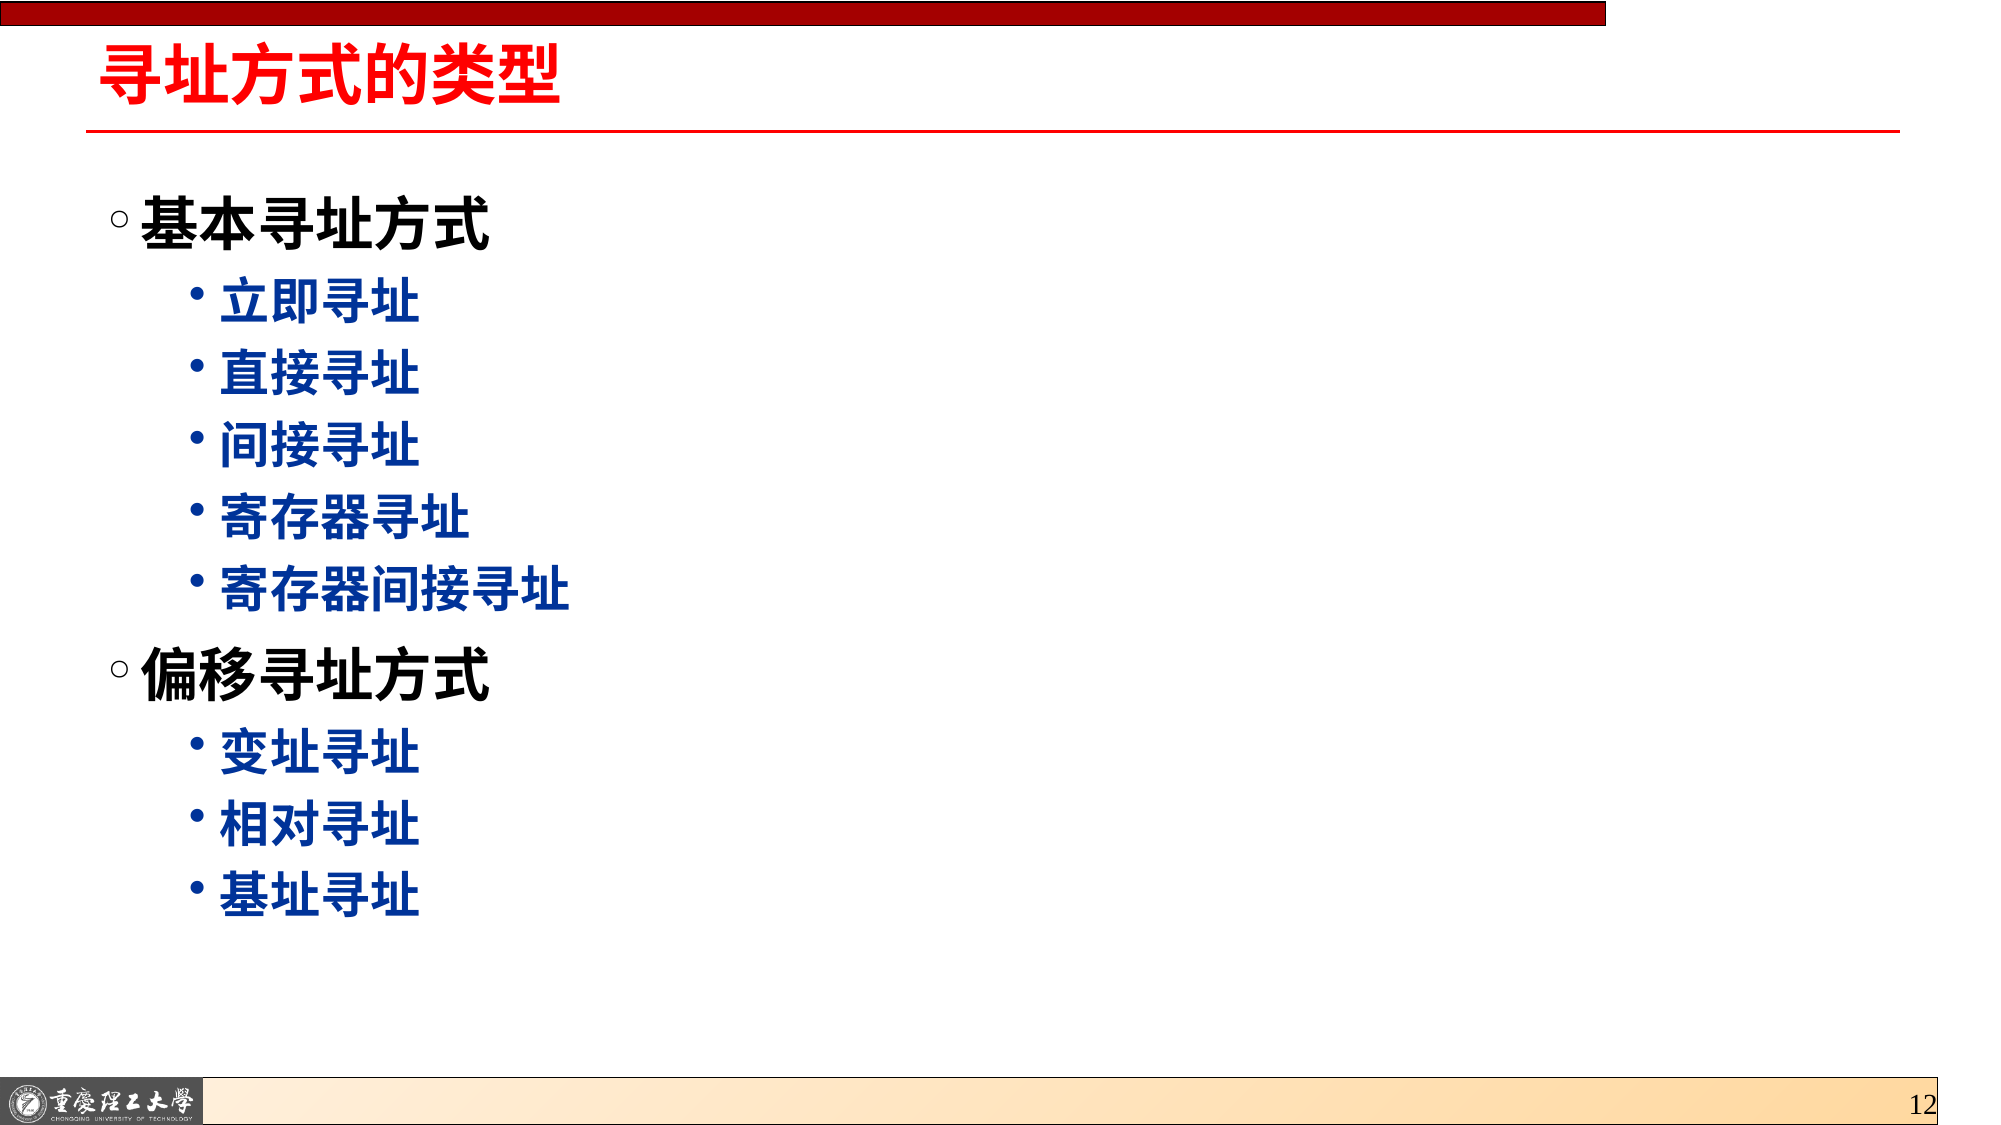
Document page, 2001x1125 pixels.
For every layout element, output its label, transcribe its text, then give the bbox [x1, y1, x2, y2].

picture [0, 1077, 203, 1125]
title 寻址方式的类型 [86, 39, 1318, 119]
list 基本寻址方式 立即寻址 直接寻址 间接寻址 寄存器寻址 寄存器间接寻址 偏移寻址方式 变址寻址 相对寻址 基址寻址 [97, 162, 1889, 936]
